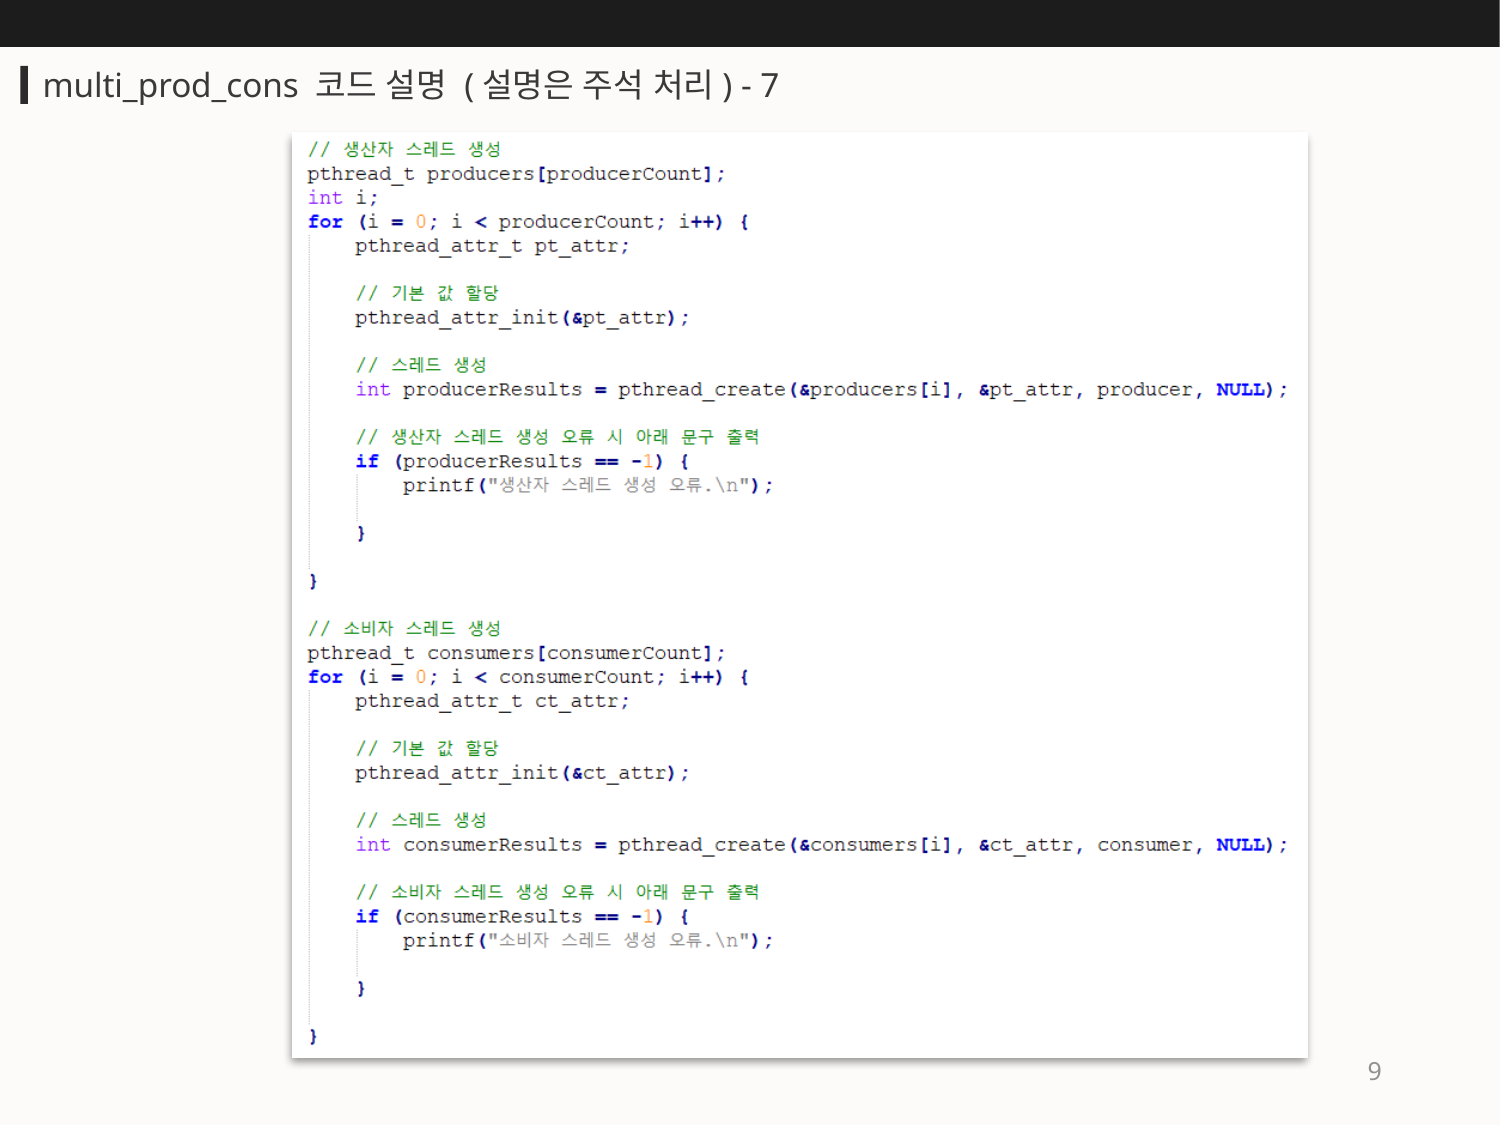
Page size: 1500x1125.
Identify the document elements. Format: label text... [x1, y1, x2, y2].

text_box [0, 0, 1500, 48]
picture [292, 132, 1308, 1058]
text_box multi_prod_cons 코드 설명 (설명은 주석 처리) - 7 [27, 56, 886, 112]
text_box [19, 65, 27, 105]
slide_number 9 [1059, 1042, 1397, 1103]
